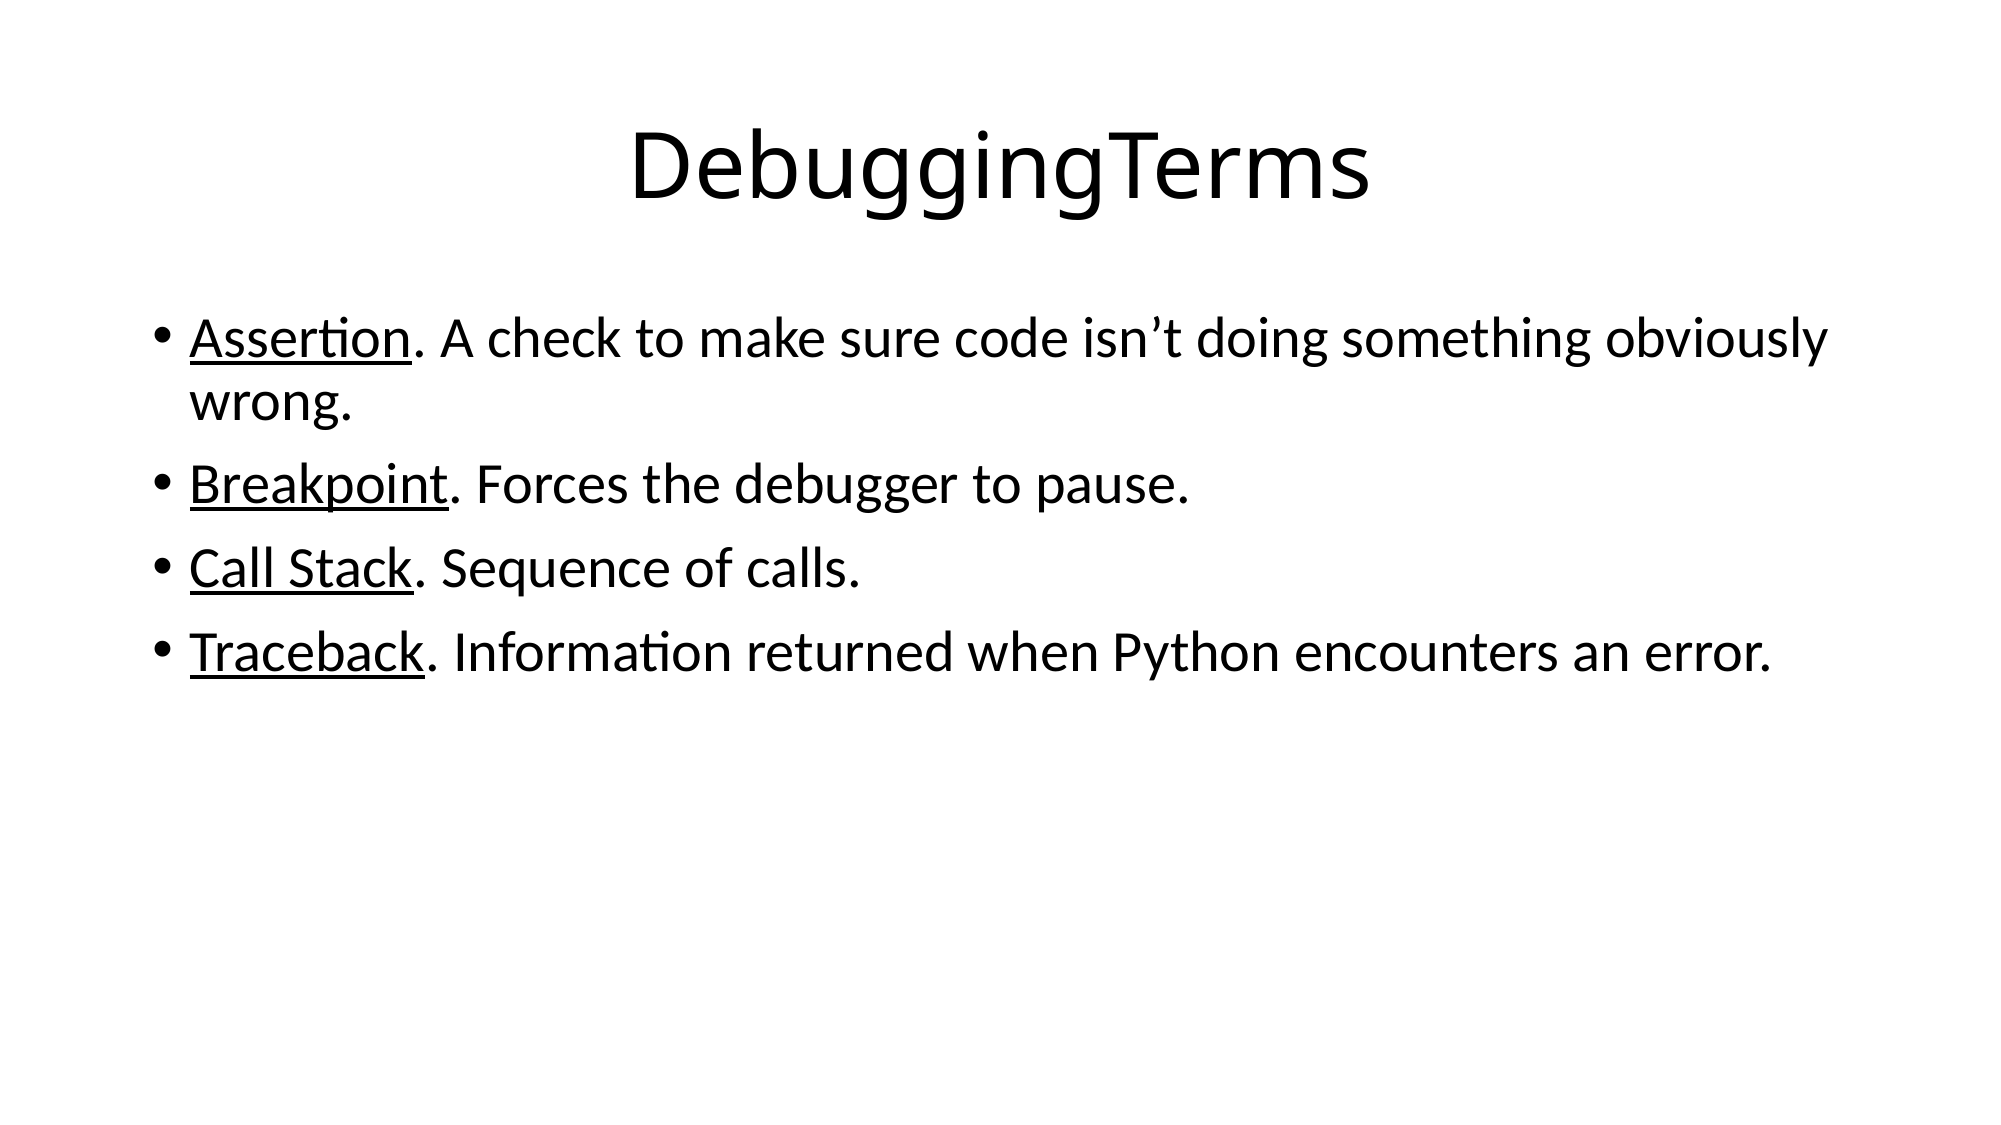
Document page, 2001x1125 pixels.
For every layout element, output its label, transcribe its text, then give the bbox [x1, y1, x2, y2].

title DebuggingTerms [137, 59, 1863, 278]
list Assertion. A check to make sure code isn’t doing something obviously wrong. Breakpoint. Forces the debugger to pause. Call Stack. Sequence of calls. Traceback. Information returned when Python encounters an error. [137, 299, 1863, 1014]
